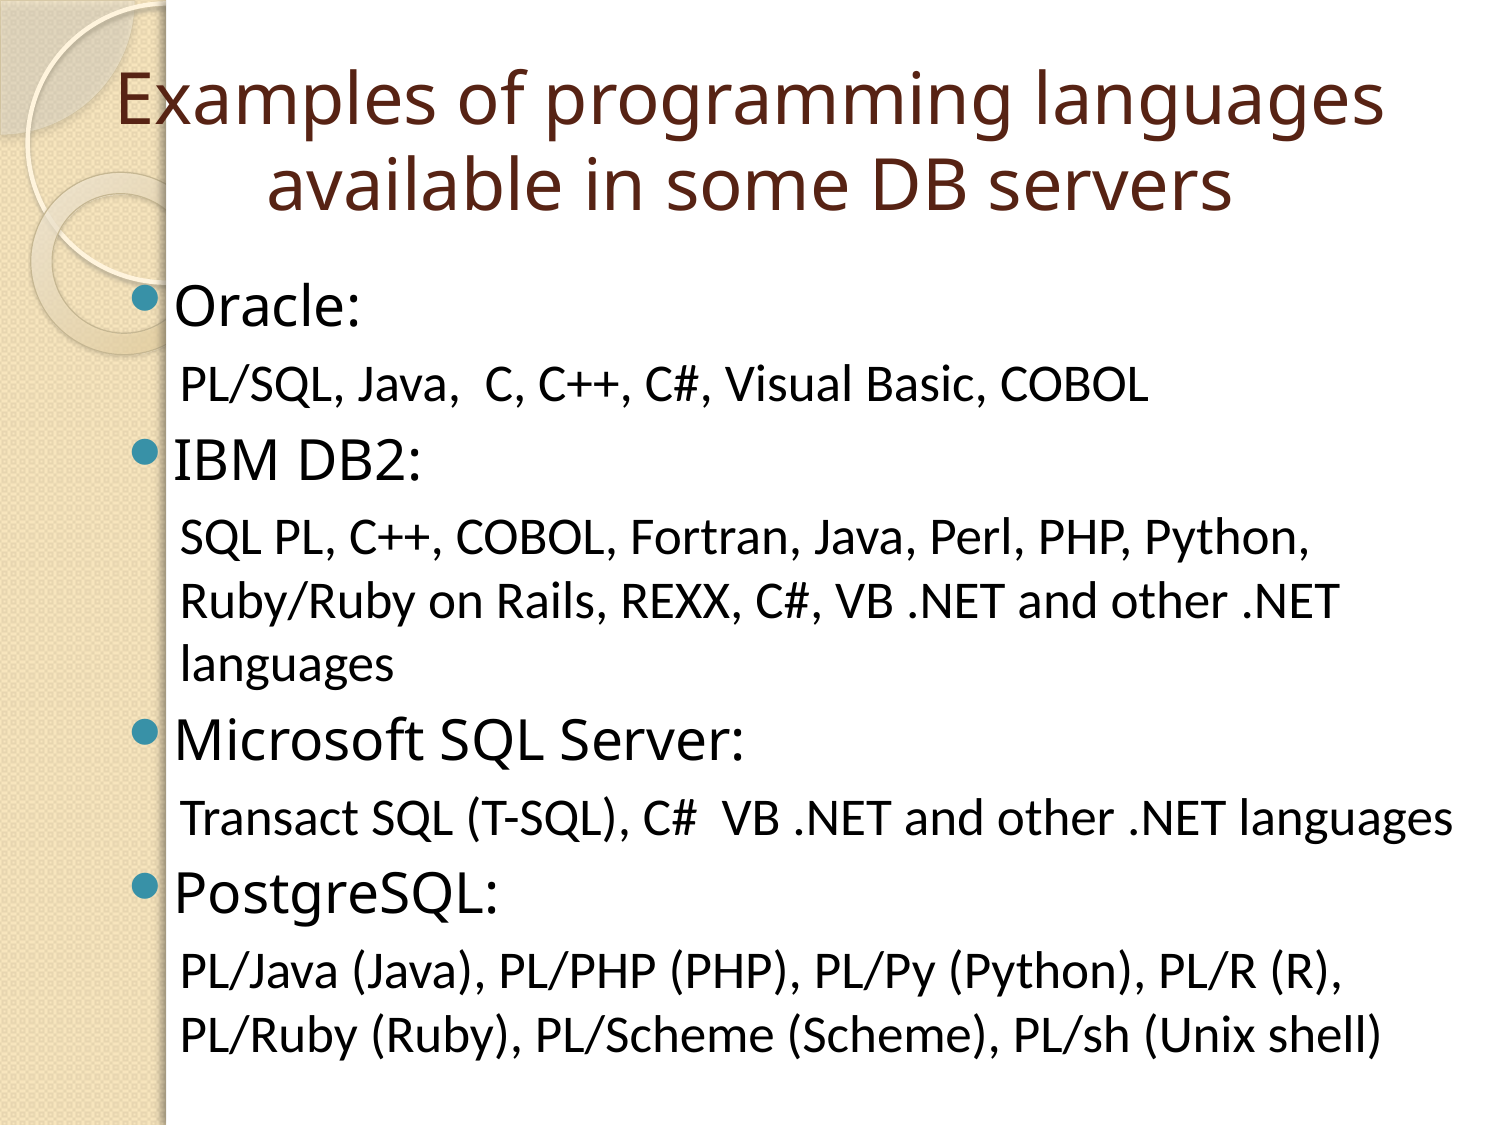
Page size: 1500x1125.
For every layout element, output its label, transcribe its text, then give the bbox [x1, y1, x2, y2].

list Oracle: PL/SQL, Java, C, C++, C#, Visual Basic, COBOL IBM DB2: SQL PL, C++, COBOL, Fortran, Java, Perl, PHP, Python, Ruby/Ruby on Rails, REXX, C#, VB .NET and other .NET languages Microsoft SQL Server: Transact SQL (T-SQL), C# VB .NET and other .NET languages PostgreSQL: PL/Java (Java), PL/PHP (PHP), PL/Py (Python), PL/R (R), PL/Ruby (Ruby), PL/Scheme (Scheme), PL/sh (Unix shell) [99, 262, 1475, 1125]
title Examples of programming languages available in some DB servers [37, 45, 1463, 233]
